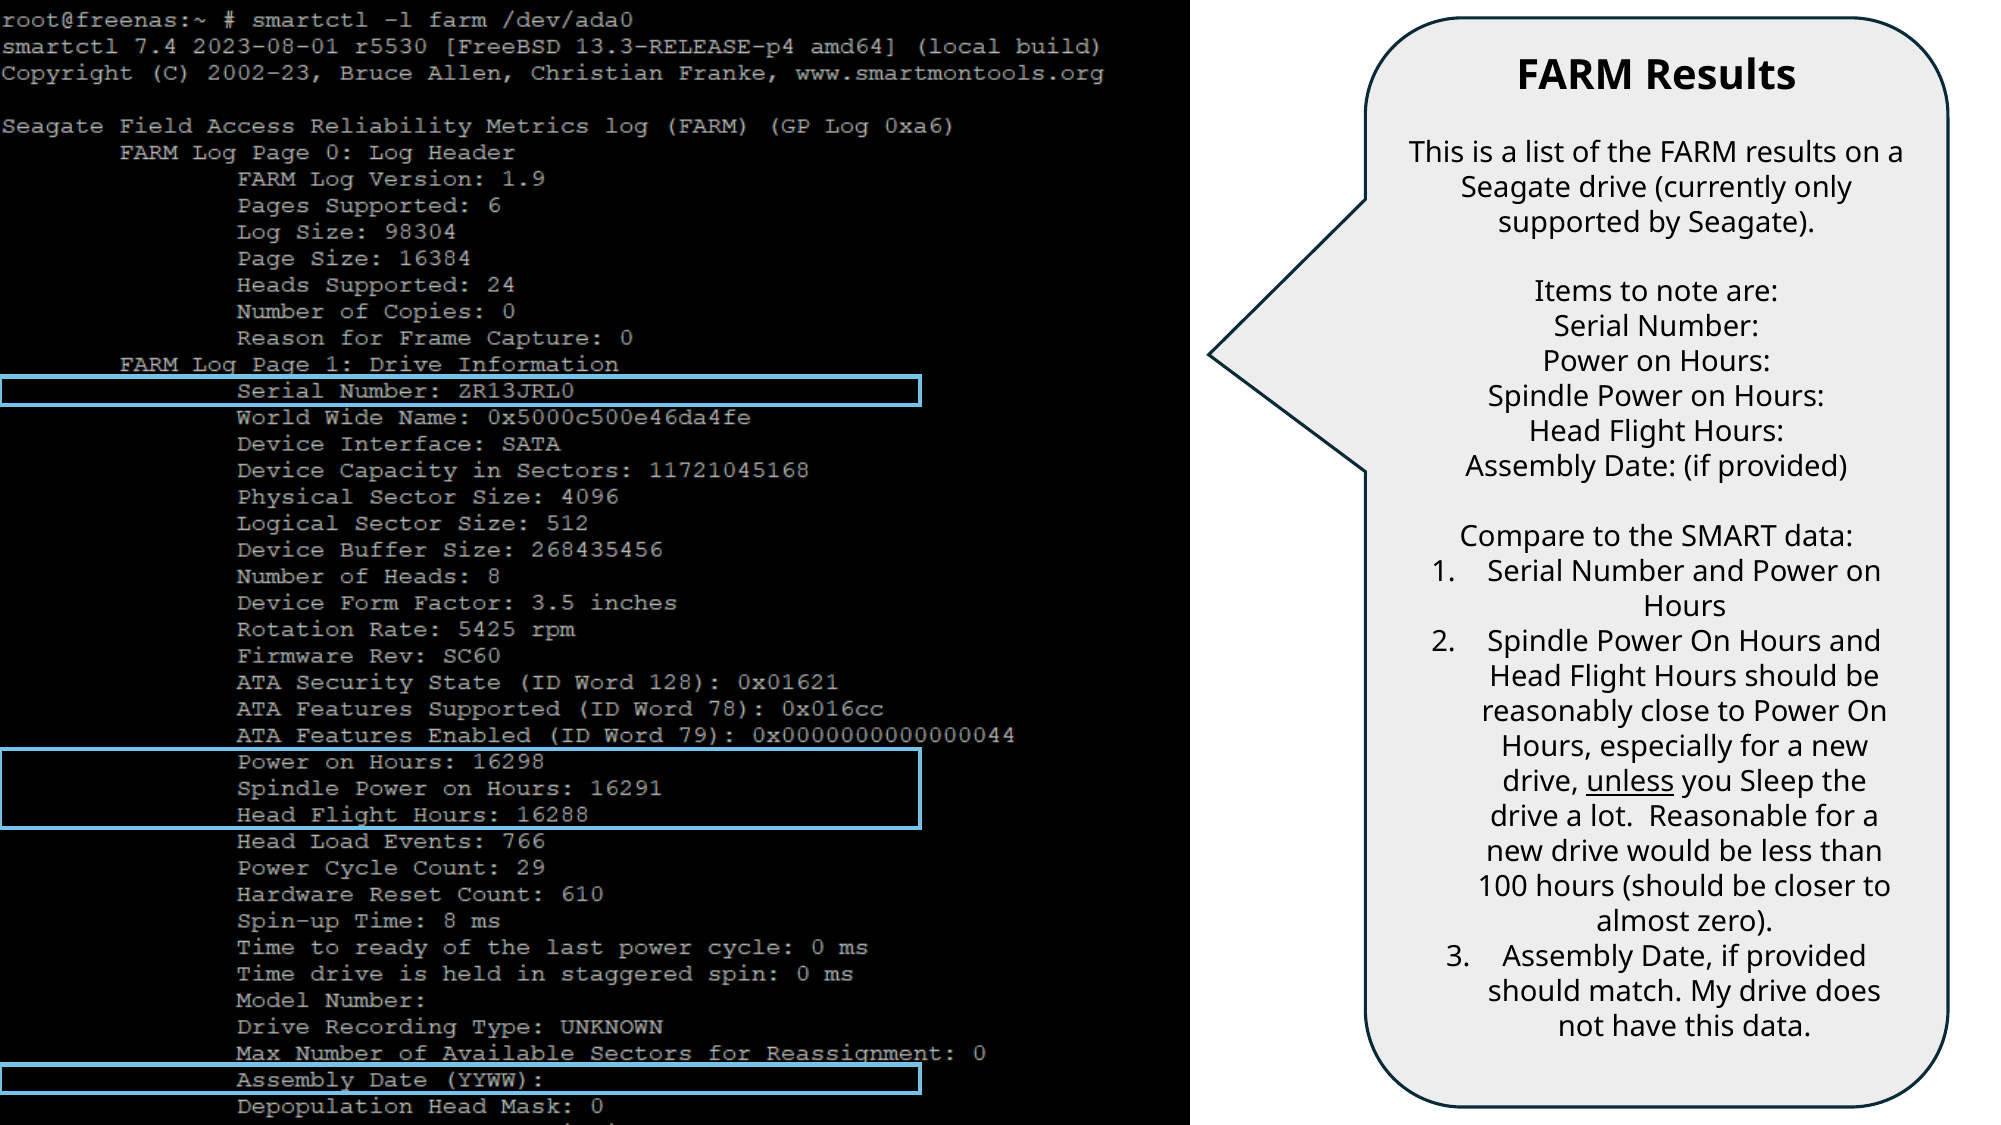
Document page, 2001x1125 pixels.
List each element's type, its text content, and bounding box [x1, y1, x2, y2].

picture [0, 0, 1191, 1125]
text_box FARM Results This is a list of the FARM results on a Seagate drive (currently only supported by Seagate). Items to note are: Serial Number: Power on Hours: Spindle Power on Hours: Head Flight Hours: Assembly Date: (if provided) Compare to the SMART data: Serial Number and Power on Hours Spindle Power On Hours and Head Flight Hours should be reasonably close to Power On Hours, especially for a new drive, unless you Sleep the drive a lot. Reasonable for a new drive would be less than 100 hours (should be closer to almost zero). Assembly Date, if provided should match. My drive does not have this data. [1206, 16, 1950, 1109]
